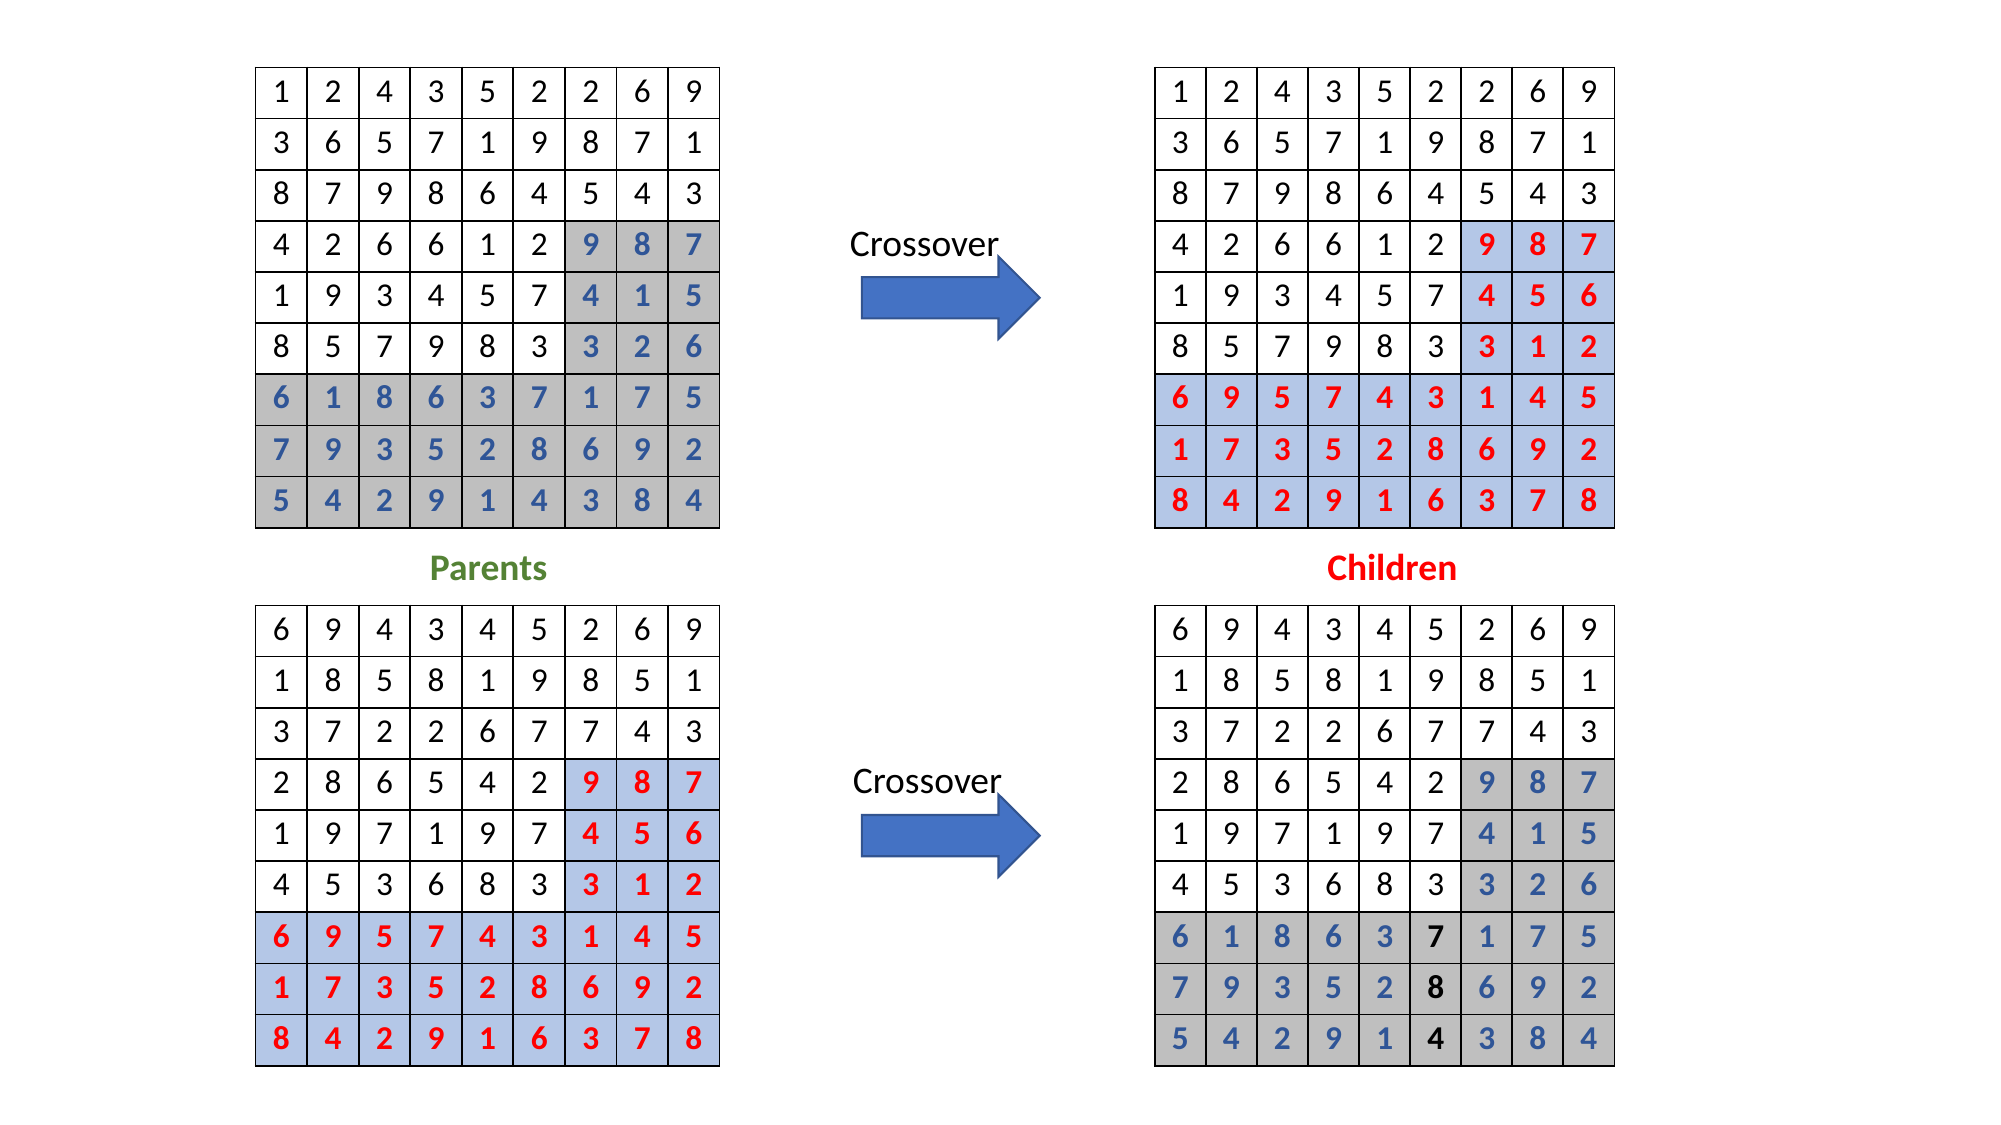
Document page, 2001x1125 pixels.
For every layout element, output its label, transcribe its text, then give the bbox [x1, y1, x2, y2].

table_cell 8 [411, 657, 461, 707]
table_cell 7 [1411, 709, 1460, 758]
table_cell 7 [256, 426, 306, 476]
table_cell 8 [1156, 477, 1205, 527]
table_cell 6 [1258, 760, 1307, 809]
table_cell 2 [1564, 964, 1614, 1014]
table_cell 6 [1156, 913, 1205, 963]
table_cell 1 [1513, 324, 1562, 373]
table_cell 6 [360, 222, 409, 271]
table_cell 9 [1411, 119, 1460, 169]
table_header 2 [566, 68, 616, 118]
table_cell 5 [669, 913, 719, 963]
table_cell 4 [1513, 375, 1562, 425]
table_cell 4 [1513, 709, 1562, 758]
table_cell 1 [1360, 222, 1409, 271]
table_cell 5 [669, 273, 719, 322]
table_cell 2 [1207, 222, 1256, 271]
table_cell 5 [1207, 324, 1256, 373]
table_cell 1 [256, 657, 306, 707]
table_header 4 [1258, 606, 1307, 656]
table_header 1 [1156, 68, 1205, 118]
table_cell 1 [256, 273, 306, 322]
table_cell 2 [1360, 426, 1409, 476]
table_cell 1 [256, 964, 306, 1014]
table_cell 1 [1462, 375, 1511, 425]
table_cell 4 [669, 477, 719, 527]
table_header 5 [514, 606, 564, 656]
table_cell 5 [411, 426, 461, 476]
table_cell 9 [360, 171, 409, 220]
table_cell 3 [1258, 273, 1307, 322]
table_cell 8 [1564, 477, 1614, 527]
table_header 4 [463, 606, 512, 656]
text_box Crossover [835, 212, 1015, 272]
table_cell 4 [256, 862, 306, 911]
table_cell 1 [1156, 657, 1205, 707]
table_cell 3 [360, 273, 409, 322]
table_cell 7 [308, 964, 358, 1014]
table_cell 8 [1309, 657, 1358, 707]
table_cell 8 [411, 171, 461, 220]
table_cell 1 [463, 657, 512, 707]
table_cell 8 [256, 324, 306, 373]
table_cell 8 [463, 862, 512, 911]
table_cell 9 [1513, 426, 1562, 476]
table_cell 6 [1258, 222, 1307, 271]
text_box Parents [415, 535, 563, 596]
table_cell 4 [1411, 171, 1460, 220]
table_cell 2 [514, 760, 564, 809]
table_cell 8 [1309, 171, 1358, 220]
table_cell 3 [1258, 426, 1307, 476]
table_cell 3 [1462, 477, 1511, 527]
table_cell 7 [1411, 811, 1460, 860]
table_cell 7 [1207, 709, 1256, 758]
table_cell 7 [1156, 964, 1205, 1014]
table_cell 4 [463, 913, 512, 963]
table_cell 2 [360, 1015, 409, 1065]
table_cell 9 [1207, 273, 1256, 322]
table_cell 5 [1309, 760, 1358, 809]
table_header 5 [1411, 606, 1460, 656]
table_cell 7 [411, 119, 461, 169]
table_cell 1 [1207, 913, 1256, 963]
table_cell 1 [1360, 119, 1409, 169]
table_cell 6 [1462, 426, 1511, 476]
table_cell 5 [360, 119, 409, 169]
table_cell 3 [1462, 862, 1511, 911]
table_cell 6 [1207, 119, 1256, 169]
table_cell 9 [1207, 375, 1256, 425]
table_cell 3 [514, 913, 564, 963]
table_header 3 [411, 68, 461, 118]
table_header 6 [617, 606, 667, 656]
table_header 2 [514, 68, 564, 118]
table_cell 4 [1207, 1015, 1256, 1065]
table_cell 2 [1258, 709, 1307, 758]
table_cell 4 [1411, 1015, 1460, 1065]
table_cell 6 [463, 171, 512, 220]
table_cell 7 [411, 913, 461, 963]
table_header 2 [1462, 606, 1511, 656]
table_cell 7 [1411, 913, 1460, 963]
table_cell 4 [566, 811, 616, 860]
table_cell 3 [566, 1015, 616, 1065]
table_cell 2 [1411, 760, 1460, 809]
table_cell 7 [1258, 811, 1307, 860]
table_header 6 [1156, 606, 1205, 656]
table_cell 7 [1462, 709, 1511, 758]
table_cell 5 [411, 760, 461, 809]
table_cell 5 [360, 657, 409, 707]
table_cell 8 [308, 657, 358, 707]
table_cell 4 [514, 477, 564, 527]
table_cell 8 [256, 1015, 306, 1065]
table_cell 4 [617, 709, 667, 758]
table_cell 1 [463, 222, 512, 271]
table_cell 6 [411, 375, 461, 425]
table_cell 8 [514, 426, 564, 476]
table_cell 3 [566, 477, 616, 527]
table_cell 8 [256, 171, 306, 220]
table_cell 3 [1411, 862, 1460, 911]
table_cell 5 [669, 375, 719, 425]
table_cell 2 [669, 964, 719, 1014]
table_cell 4 [1360, 760, 1409, 809]
table_cell 7 [1207, 426, 1256, 476]
table_cell 9 [308, 426, 358, 476]
table_cell 6 [669, 811, 719, 860]
table_cell 8 [1513, 1015, 1562, 1065]
table_header 3 [1309, 606, 1358, 656]
table_cell 2 [617, 324, 667, 373]
text_box [860, 809, 1042, 880]
table_cell 6 [256, 375, 306, 425]
table_cell 3 [1258, 964, 1307, 1014]
table_cell 9 [1462, 760, 1511, 809]
table_cell 6 [411, 862, 461, 911]
table_cell 5 [1513, 273, 1562, 322]
table_cell 1 [463, 477, 512, 527]
table_cell 4 [308, 1015, 358, 1065]
table_cell 2 [1564, 426, 1614, 476]
table_header 5 [1360, 68, 1409, 118]
table_cell 6 [1156, 375, 1205, 425]
table_cell 2 [1258, 477, 1307, 527]
table_header 5 [463, 68, 512, 118]
table_cell 7 [617, 119, 667, 169]
table_cell 9 [1207, 964, 1256, 1014]
table_cell 1 [1360, 1015, 1409, 1065]
table_cell 5 [1462, 171, 1511, 220]
table_cell 2 [1156, 760, 1205, 809]
table_cell 2 [360, 709, 409, 758]
table_cell 9 [566, 222, 616, 271]
table_cell 3 [360, 964, 409, 1014]
table_cell 4 [566, 273, 616, 322]
table_cell 5 [1513, 657, 1562, 707]
table_header 2 [1462, 68, 1511, 118]
table_cell 8 [1411, 964, 1460, 1014]
table_cell 3 [1411, 324, 1460, 373]
table_cell 7 [617, 1015, 667, 1065]
table_cell 1 [308, 375, 358, 425]
table_cell 6 [566, 964, 616, 1014]
table_cell 5 [308, 324, 358, 373]
table_cell 4 [1156, 222, 1205, 271]
table_header 4 [360, 606, 409, 656]
table_cell 1 [1156, 273, 1205, 322]
table_header 9 [669, 606, 719, 656]
table_cell 5 [1258, 657, 1307, 707]
table_cell 7 [1564, 760, 1614, 809]
table_header 4 [1360, 606, 1409, 656]
table_cell 1 [463, 1015, 512, 1065]
table_cell 1 [463, 119, 512, 169]
table_cell 6 [1309, 913, 1358, 963]
table_cell 9 [308, 811, 358, 860]
table_cell 3 [1411, 375, 1460, 425]
table_cell 3 [566, 324, 616, 373]
table_cell 9 [514, 119, 564, 169]
table_header 2 [566, 606, 616, 656]
table_cell 2 [669, 426, 719, 476]
table_cell 3 [1462, 324, 1511, 373]
table_cell 6 [514, 1015, 564, 1065]
table_cell 1 [669, 119, 719, 169]
table_cell 2 [463, 964, 512, 1014]
table_cell 9 [1309, 1015, 1358, 1065]
table_cell 8 [617, 222, 667, 271]
table_cell 8 [617, 477, 667, 527]
table_cell 3 [1258, 862, 1307, 911]
table_cell 9 [411, 477, 461, 527]
table_header 6 [1513, 606, 1562, 656]
table_header 9 [1564, 606, 1614, 656]
table_cell 7 [1513, 913, 1562, 963]
table_cell 2 [1360, 964, 1409, 1014]
table_cell 5 [1309, 964, 1358, 1014]
table_cell 1 [411, 811, 461, 860]
table_header 2 [1411, 68, 1460, 118]
table_header 2 [1207, 68, 1256, 118]
table_cell 5 [566, 171, 616, 220]
table_cell 4 [1462, 811, 1511, 860]
table_cell 8 [1156, 324, 1205, 373]
table_cell 7 [669, 760, 719, 809]
table_cell 9 [1462, 222, 1511, 271]
table_cell 4 [1513, 171, 1562, 220]
table_cell 9 [1513, 964, 1562, 1014]
table_cell 8 [1360, 324, 1409, 373]
table_cell 9 [1309, 477, 1358, 527]
table_cell 1 [1462, 913, 1511, 963]
table_cell 4 [617, 913, 667, 963]
table_cell 3 [669, 709, 719, 758]
table_cell 6 [1462, 964, 1511, 1014]
table_cell 3 [566, 862, 616, 911]
table_cell 5 [1258, 375, 1307, 425]
table_cell 7 [1564, 222, 1614, 271]
table_cell 5 [360, 913, 409, 963]
table_cell 8 [463, 324, 512, 373]
table_cell 9 [1207, 811, 1256, 860]
table_cell 4 [514, 171, 564, 220]
table_cell 5 [1564, 811, 1614, 860]
table_cell 5 [1564, 375, 1614, 425]
table_cell 7 [514, 273, 564, 322]
table_cell 2 [514, 222, 564, 271]
table_cell 9 [411, 324, 461, 373]
table_cell 3 [360, 862, 409, 911]
table_cell 8 [1513, 760, 1562, 809]
table_header 9 [1207, 606, 1256, 656]
table_cell 6 [411, 222, 461, 271]
table_cell 1 [1156, 426, 1205, 476]
text_box [860, 271, 1042, 342]
table_cell 6 [308, 119, 358, 169]
table_header 3 [411, 606, 461, 656]
table_cell 3 [463, 375, 512, 425]
table_cell 8 [1156, 171, 1205, 220]
table_cell 3 [1564, 709, 1614, 758]
table_cell 6 [1564, 862, 1614, 911]
table_cell 7 [514, 375, 564, 425]
table_cell 5 [463, 273, 512, 322]
table_cell 2 [256, 760, 306, 809]
table_cell 5 [1207, 862, 1256, 911]
table_cell 9 [411, 1015, 461, 1065]
table_cell 1 [1564, 657, 1614, 707]
table_header 6 [1513, 68, 1562, 118]
table_cell 6 [669, 324, 719, 373]
table_cell 6 [566, 426, 616, 476]
table_cell 1 [566, 375, 616, 425]
table_cell 6 [256, 913, 306, 963]
table_cell 8 [1360, 862, 1409, 911]
table_header 9 [1564, 68, 1614, 118]
text_box Crossover [838, 748, 1018, 809]
table_cell 2 [308, 222, 358, 271]
table_cell 8 [1462, 119, 1511, 169]
table_cell 8 [669, 1015, 719, 1065]
text_box Children [1312, 535, 1473, 596]
table_cell 5 [1360, 273, 1409, 322]
table_cell 7 [1309, 119, 1358, 169]
table_cell 3 [256, 119, 306, 169]
table_header 3 [1309, 68, 1358, 118]
table_cell 3 [514, 862, 564, 911]
table_cell 4 [256, 222, 306, 271]
table_cell 4 [411, 273, 461, 322]
table_cell 6 [463, 709, 512, 758]
table_cell 1 [669, 657, 719, 707]
table_cell 5 [1258, 119, 1307, 169]
table_cell 9 [308, 273, 358, 322]
table_cell 4 [1360, 375, 1409, 425]
table_cell 1 [617, 862, 667, 911]
table_header 6 [256, 606, 306, 656]
table_cell 9 [514, 657, 564, 707]
table_cell 2 [411, 709, 461, 758]
table_cell 2 [1258, 1015, 1307, 1065]
table_cell 4 [617, 171, 667, 220]
table_cell 6 [1360, 171, 1409, 220]
table_cell 6 [1411, 477, 1460, 527]
table_cell 1 [1564, 119, 1614, 169]
table_cell 7 [1258, 324, 1307, 373]
table_cell 3 [1156, 119, 1205, 169]
table_header 2 [308, 68, 358, 118]
table_cell 2 [1513, 862, 1562, 911]
table_cell 7 [1513, 119, 1562, 169]
table_cell 7 [1207, 171, 1256, 220]
table_cell 8 [1207, 657, 1256, 707]
table_cell 2 [1411, 222, 1460, 271]
table_cell 9 [566, 760, 616, 809]
table_cell 4 [1564, 1015, 1614, 1065]
table_cell 8 [1513, 222, 1562, 271]
table_cell 2 [669, 862, 719, 911]
table_header 4 [360, 68, 409, 118]
table_cell 1 [1156, 811, 1205, 860]
table_cell 9 [1360, 811, 1409, 860]
table_cell 7 [308, 171, 358, 220]
table_cell 7 [1513, 477, 1562, 527]
table_cell 8 [360, 375, 409, 425]
table_cell 5 [617, 657, 667, 707]
table_cell 3 [1156, 709, 1205, 758]
table_cell 3 [256, 709, 306, 758]
table_cell 6 [360, 760, 409, 809]
table_cell 9 [617, 426, 667, 476]
table_cell 7 [514, 811, 564, 860]
table_cell 7 [617, 375, 667, 425]
table_cell 5 [411, 964, 461, 1014]
table_cell 4 [1462, 273, 1511, 322]
table_cell 2 [360, 477, 409, 527]
table_cell 9 [1411, 657, 1460, 707]
table_cell 5 [256, 477, 306, 527]
table_cell 1 [1360, 477, 1409, 527]
table_cell 9 [1258, 171, 1307, 220]
table_cell 3 [1564, 171, 1614, 220]
table_cell 7 [308, 709, 358, 758]
table_cell 8 [308, 760, 358, 809]
table_header 6 [617, 68, 667, 118]
table_cell 4 [1309, 273, 1358, 322]
table_cell 3 [1462, 1015, 1511, 1065]
table_cell 2 [1309, 709, 1358, 758]
table_header 1 [256, 68, 306, 118]
table_cell 5 [617, 811, 667, 860]
table_cell 9 [463, 811, 512, 860]
table_cell 5 [1156, 1015, 1205, 1065]
table_cell 7 [514, 709, 564, 758]
table_cell 8 [1207, 760, 1256, 809]
table_cell 3 [360, 426, 409, 476]
table_cell 9 [1309, 324, 1358, 373]
table_cell 8 [617, 760, 667, 809]
table_cell 5 [308, 862, 358, 911]
table_cell 1 [1309, 811, 1358, 860]
table_cell 3 [514, 324, 564, 373]
table_cell 7 [1411, 273, 1460, 322]
table_cell 6 [1309, 222, 1358, 271]
table_cell 2 [1564, 324, 1614, 373]
table_cell 7 [360, 811, 409, 860]
table_header 4 [1258, 68, 1307, 118]
table_cell 8 [514, 964, 564, 1014]
table_cell 8 [1462, 657, 1511, 707]
table_cell 9 [308, 913, 358, 963]
table_cell 1 [1513, 811, 1562, 860]
table_cell 7 [669, 222, 719, 271]
table_cell 8 [1411, 426, 1460, 476]
table_cell 7 [566, 709, 616, 758]
table_cell 4 [1156, 862, 1205, 911]
table_cell 1 [566, 913, 616, 963]
table_cell 7 [1309, 375, 1358, 425]
table_cell 1 [256, 811, 306, 860]
table_header 9 [669, 68, 719, 118]
table_header 9 [308, 606, 358, 656]
table_cell 1 [617, 273, 667, 322]
table_cell 3 [669, 171, 719, 220]
table_cell 1 [1360, 657, 1409, 707]
table_cell 4 [1207, 477, 1256, 527]
table_cell 8 [566, 119, 616, 169]
table_cell 6 [1564, 273, 1614, 322]
table_cell 2 [463, 426, 512, 476]
table_cell 7 [360, 324, 409, 373]
table_cell 6 [1309, 862, 1358, 911]
table_cell 5 [1309, 426, 1358, 476]
table_cell 4 [463, 760, 512, 809]
table_cell 8 [566, 657, 616, 707]
table_cell 6 [1360, 709, 1409, 758]
table_cell 9 [617, 964, 667, 1014]
table_cell 5 [1564, 913, 1614, 963]
table_cell 4 [308, 477, 358, 527]
table_cell 3 [1360, 913, 1409, 963]
table_cell 8 [1258, 913, 1307, 963]
